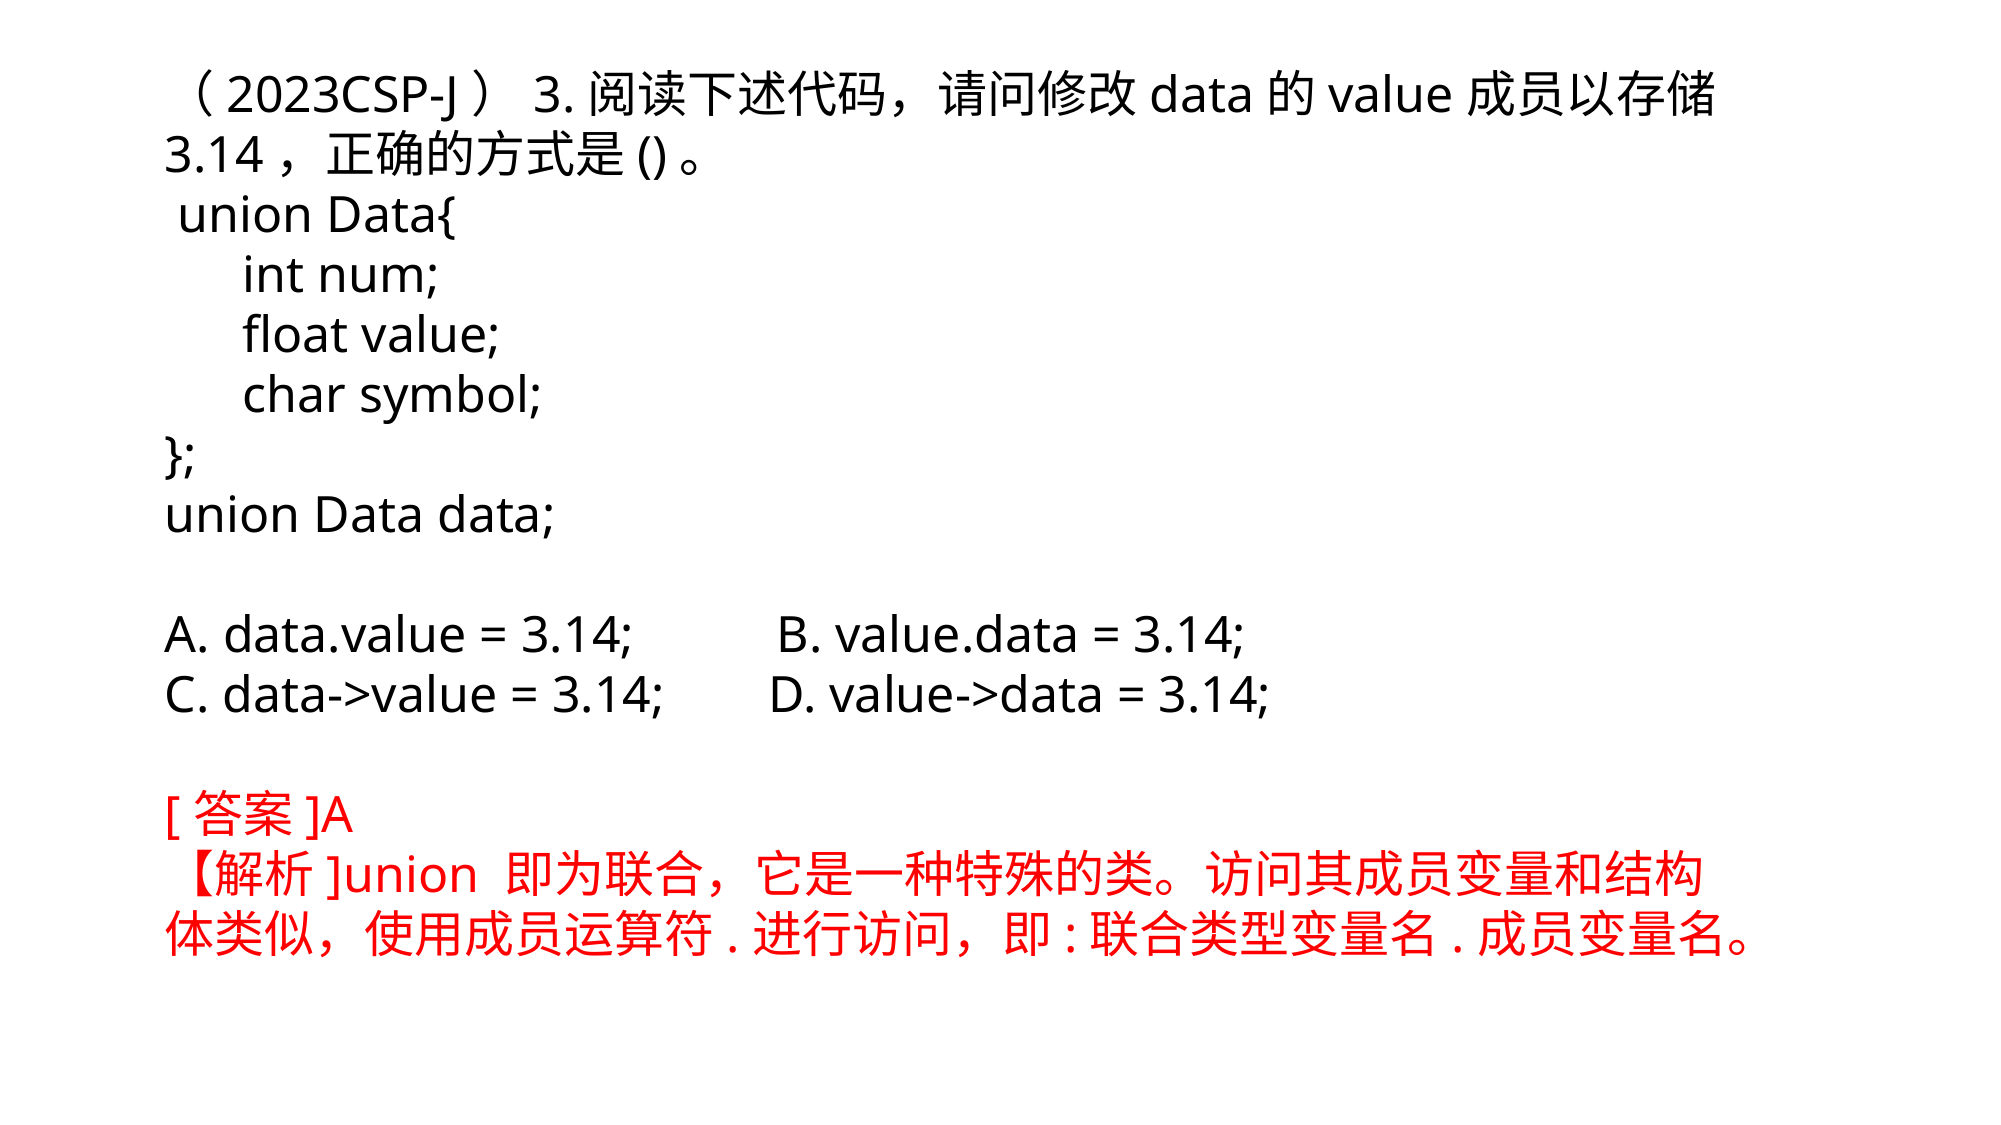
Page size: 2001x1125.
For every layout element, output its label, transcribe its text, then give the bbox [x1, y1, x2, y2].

text_box （2023CSP-J）3.阅读下述代码，请问修改data的value成员以存储3.14，正确的方式是()。 union Data{ int num; float value; char symbol; }; union Data data; A. data.value = 3.14; B. value.data = 3.14; C. data->value = 3.14; D. value->data = 3.14; [答案]A 【解析]union 即为联合，它是一种特殊的类。访问其成员变量和结构体类似，使用成员运算符.进行访问，即:联合类型变量名.成员变量名。 [149, 55, 1759, 971]
